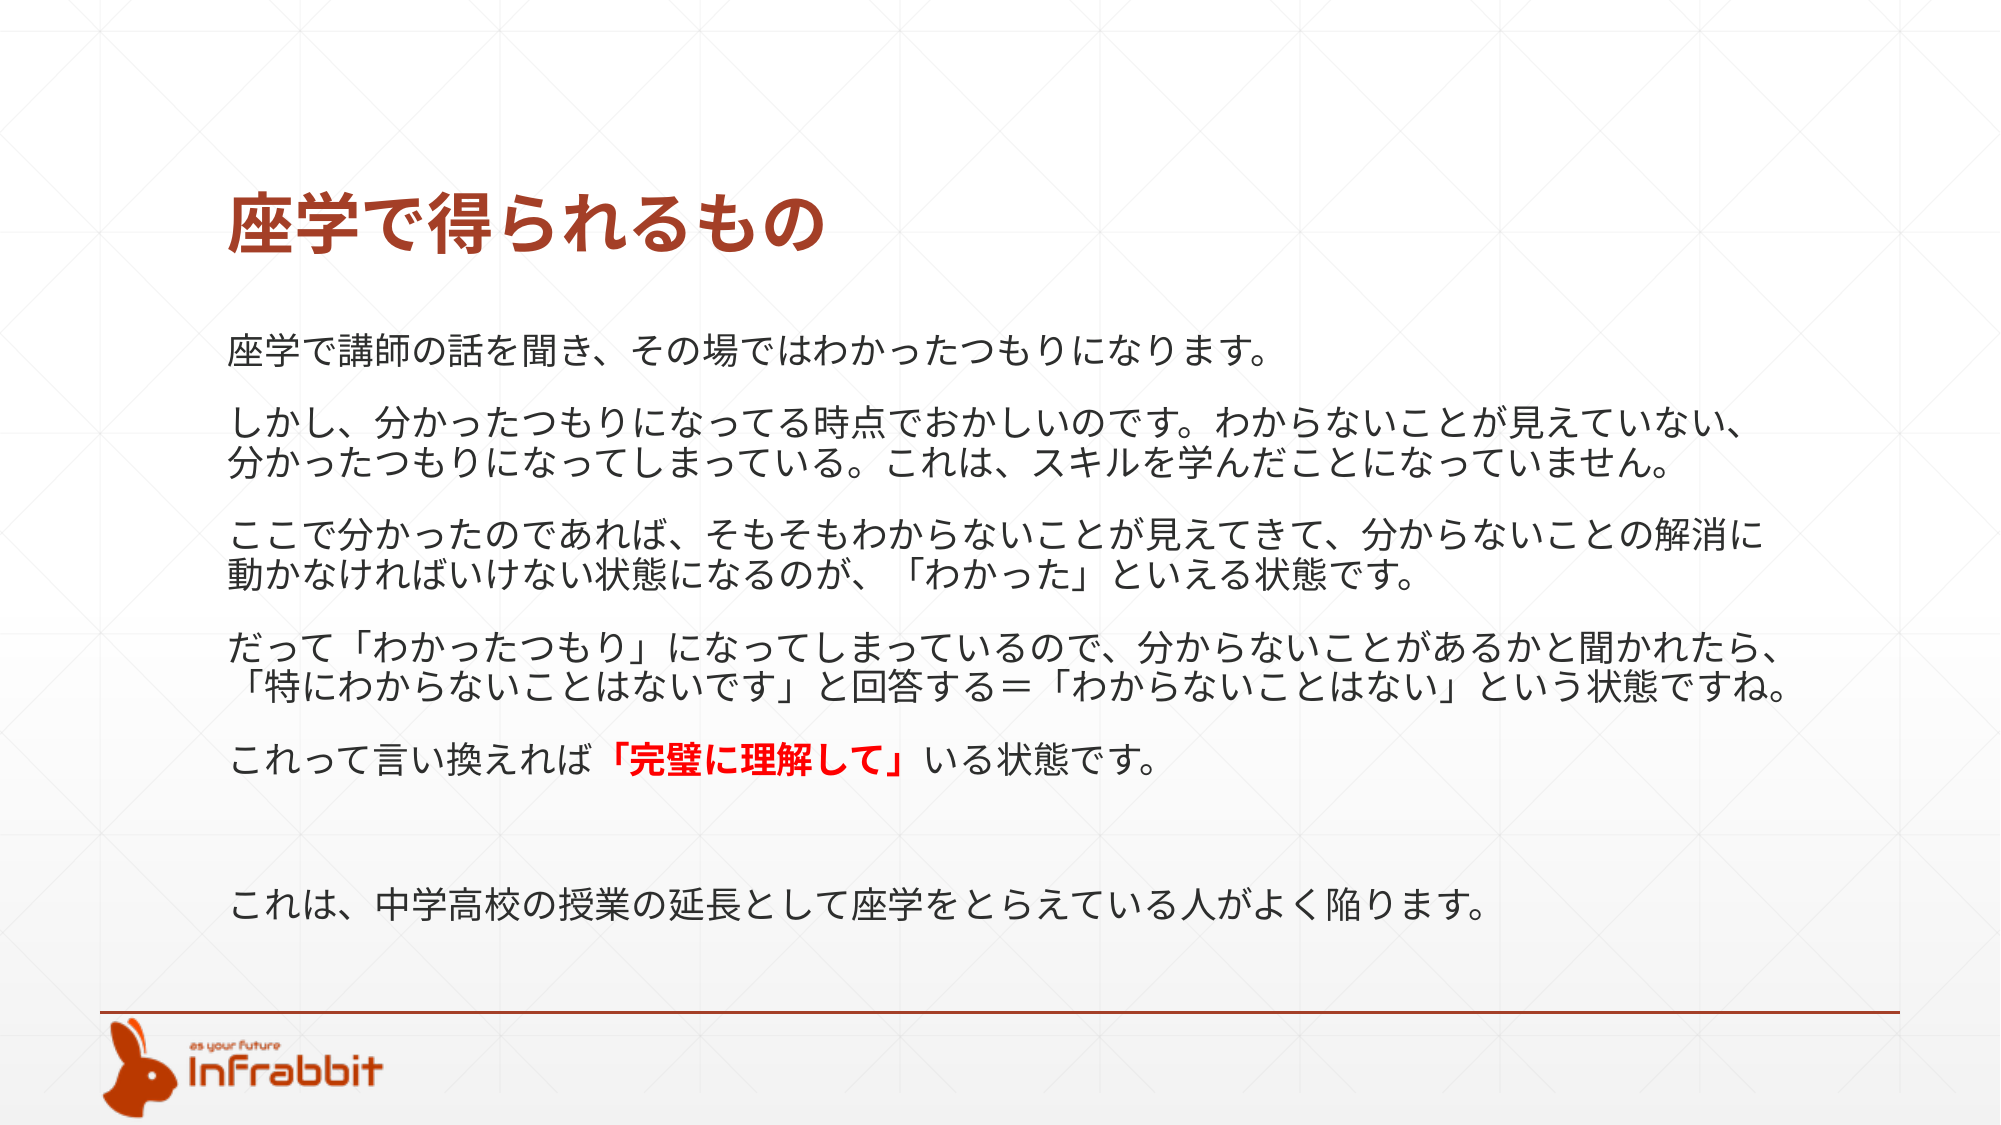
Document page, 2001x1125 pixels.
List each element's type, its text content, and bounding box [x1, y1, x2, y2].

title 座学で得られるもの [212, 82, 1788, 271]
picture [99, 1014, 387, 1122]
list 座学で講師の話を聞き、その場ではわかったつもりになります。 しかし、分かったつもりになってる時点でおかしいのです。わからないことが見えていない、分かったつもりになってしまっている。これは、スキルを学んだことになっていません。 ここで分かったのであれば、そもそもわからないことが見えてきて、分からないことの解消に動かなければいけない状態になるのが、「わかった」といえる状態です。 だって「わかったつもり」になってしまっているので、分からないことがあるかと聞かれたら、「特にわからないことはないです」と回答する＝「わからないことはない」という状態ですね。 これって言い換えれば「完璧に理解して」いる状態です。 これは、中学高校の授業の延長として座学をとらえている人がよく陥ります。 [212, 324, 1788, 950]
